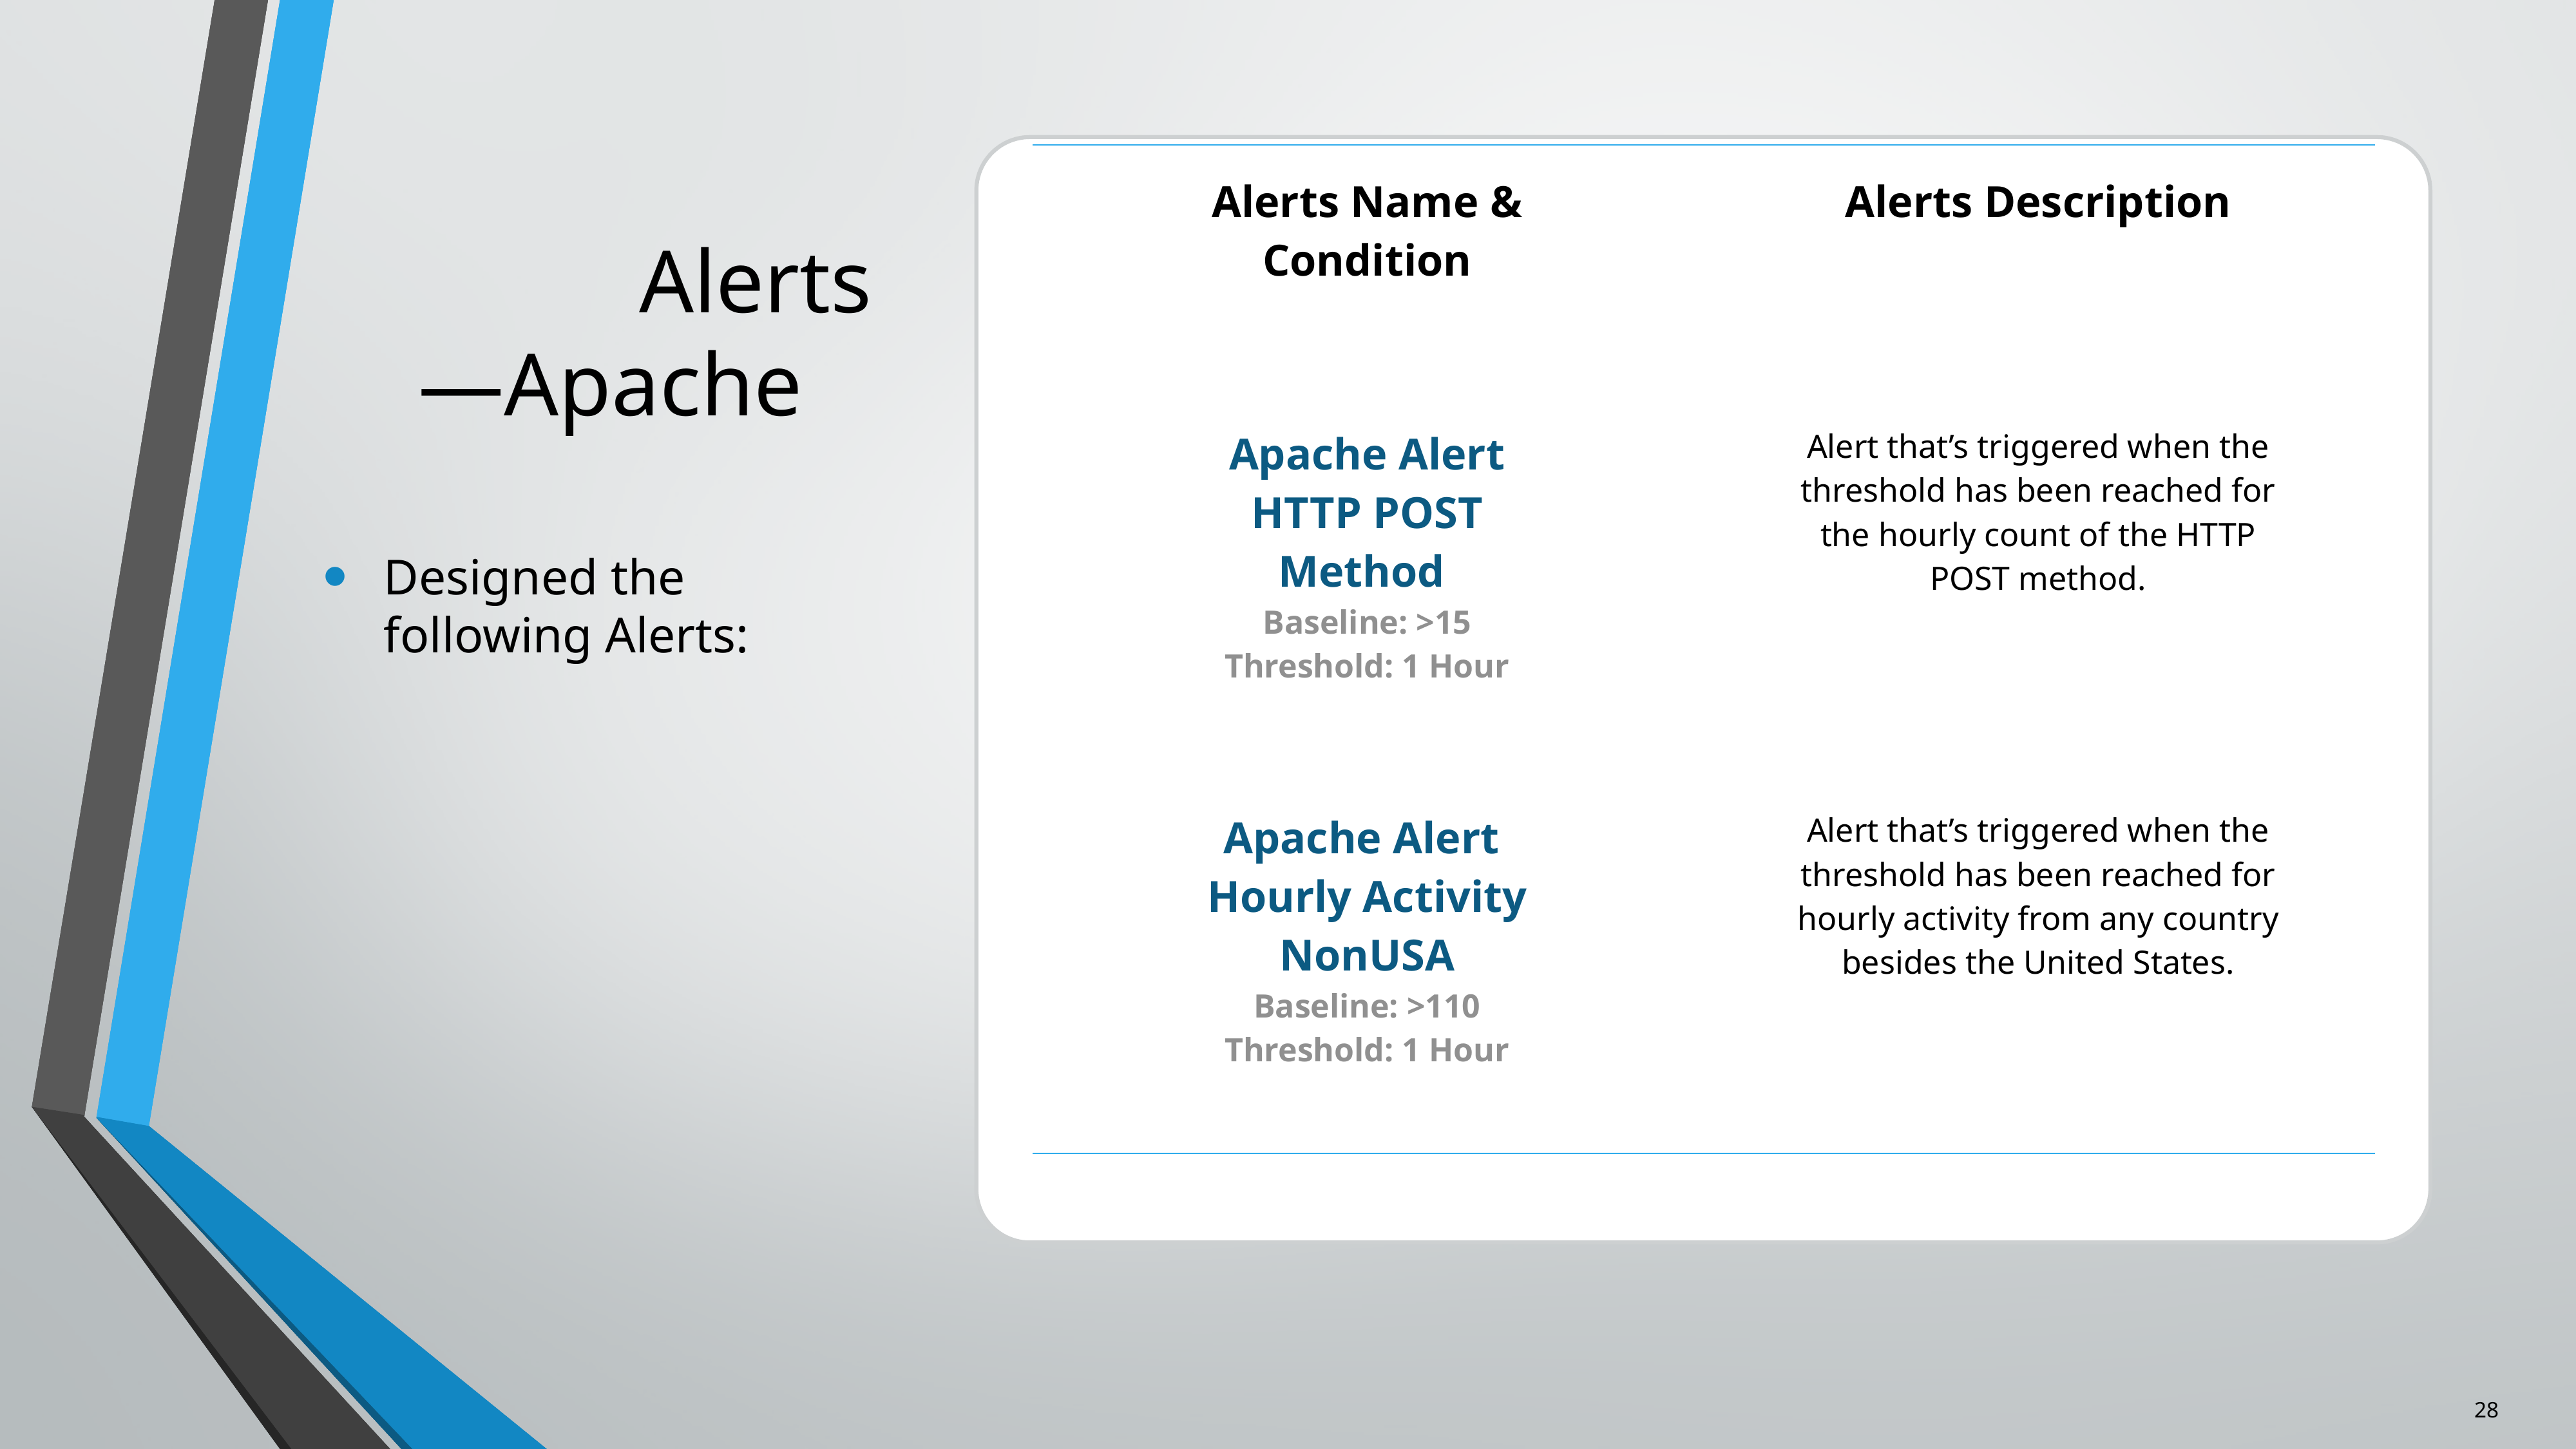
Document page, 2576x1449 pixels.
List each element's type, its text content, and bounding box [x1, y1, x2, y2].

slide_number 28 [2425, 1396, 2499, 1426]
table_cell Alert that’s triggered when the threshold has been reached for hourly activity from any country besides the United States. [1646, 781, 2375, 1153]
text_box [32, 0, 547, 1449]
table_cell Alert that’s triggered when the threshold has been reached for the hourly count of the HTTP POST method. [1646, 397, 2375, 781]
table_cell Apache Alert Hourly Activity NonUSA Baseline: >110 Threshold: 1 Hour [1033, 781, 1646, 1153]
text_box [975, 136, 2432, 1244]
table_header Alerts Name & Condition [1033, 146, 1646, 397]
table_header Alerts Description [1646, 146, 2375, 397]
list Designed the following Alerts: [547, 455, 908, 906]
table_cell Apache Alert HTTP POST Method Baseline: >15 Threshold: 1 Hour [1033, 397, 1646, 781]
title Alerts—Apache [547, 144, 908, 455]
